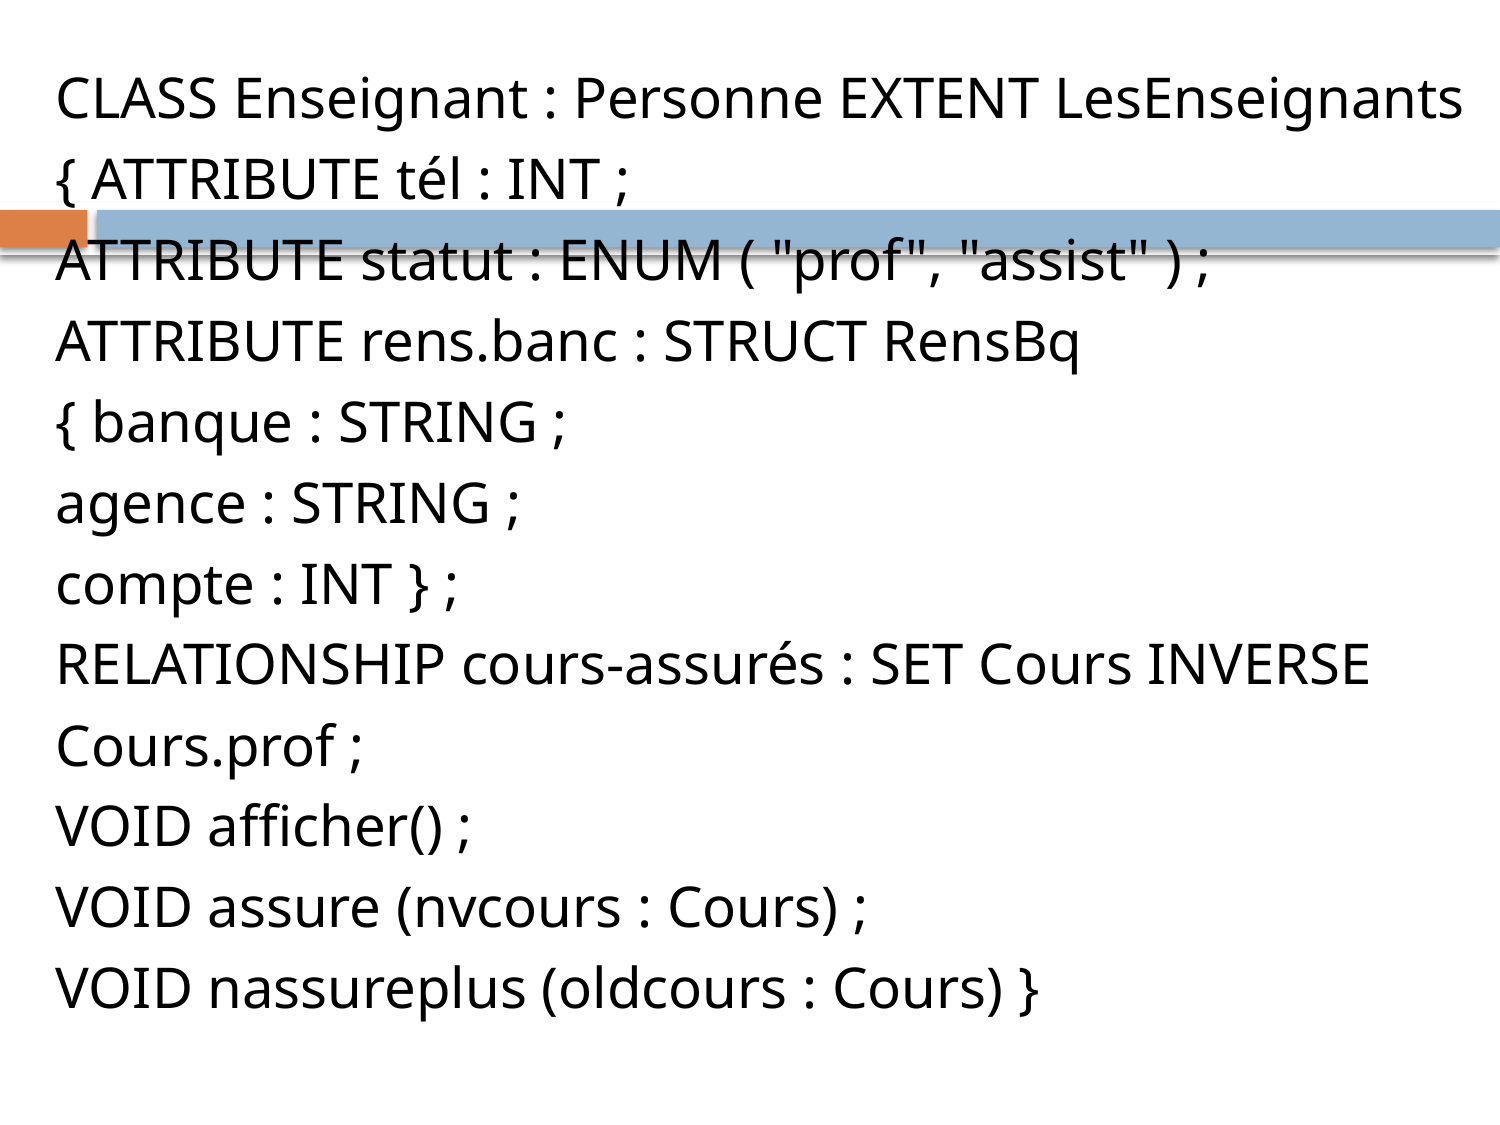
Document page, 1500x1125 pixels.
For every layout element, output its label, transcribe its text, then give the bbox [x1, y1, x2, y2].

list CLASS Enseignant : Personne EXTENT LesEnseignants { ATTRIBUTE tél : INT ; ATTRIBUTE statut : ENUM ( "prof", "assist" ) ; ATTRIBUTE rens.banc : STRUCT RensBq { banque : STRING ; agence : STRING ; compte : INT } ; RELATIONSHIP cours-assurés : SET Cours INVERSE Cours.prof ; VOID afficher() ; VOID assure (nvcours : Cours) ; VOID nassureplus (oldcours : Cours) } [41, 54, 1500, 1083]
